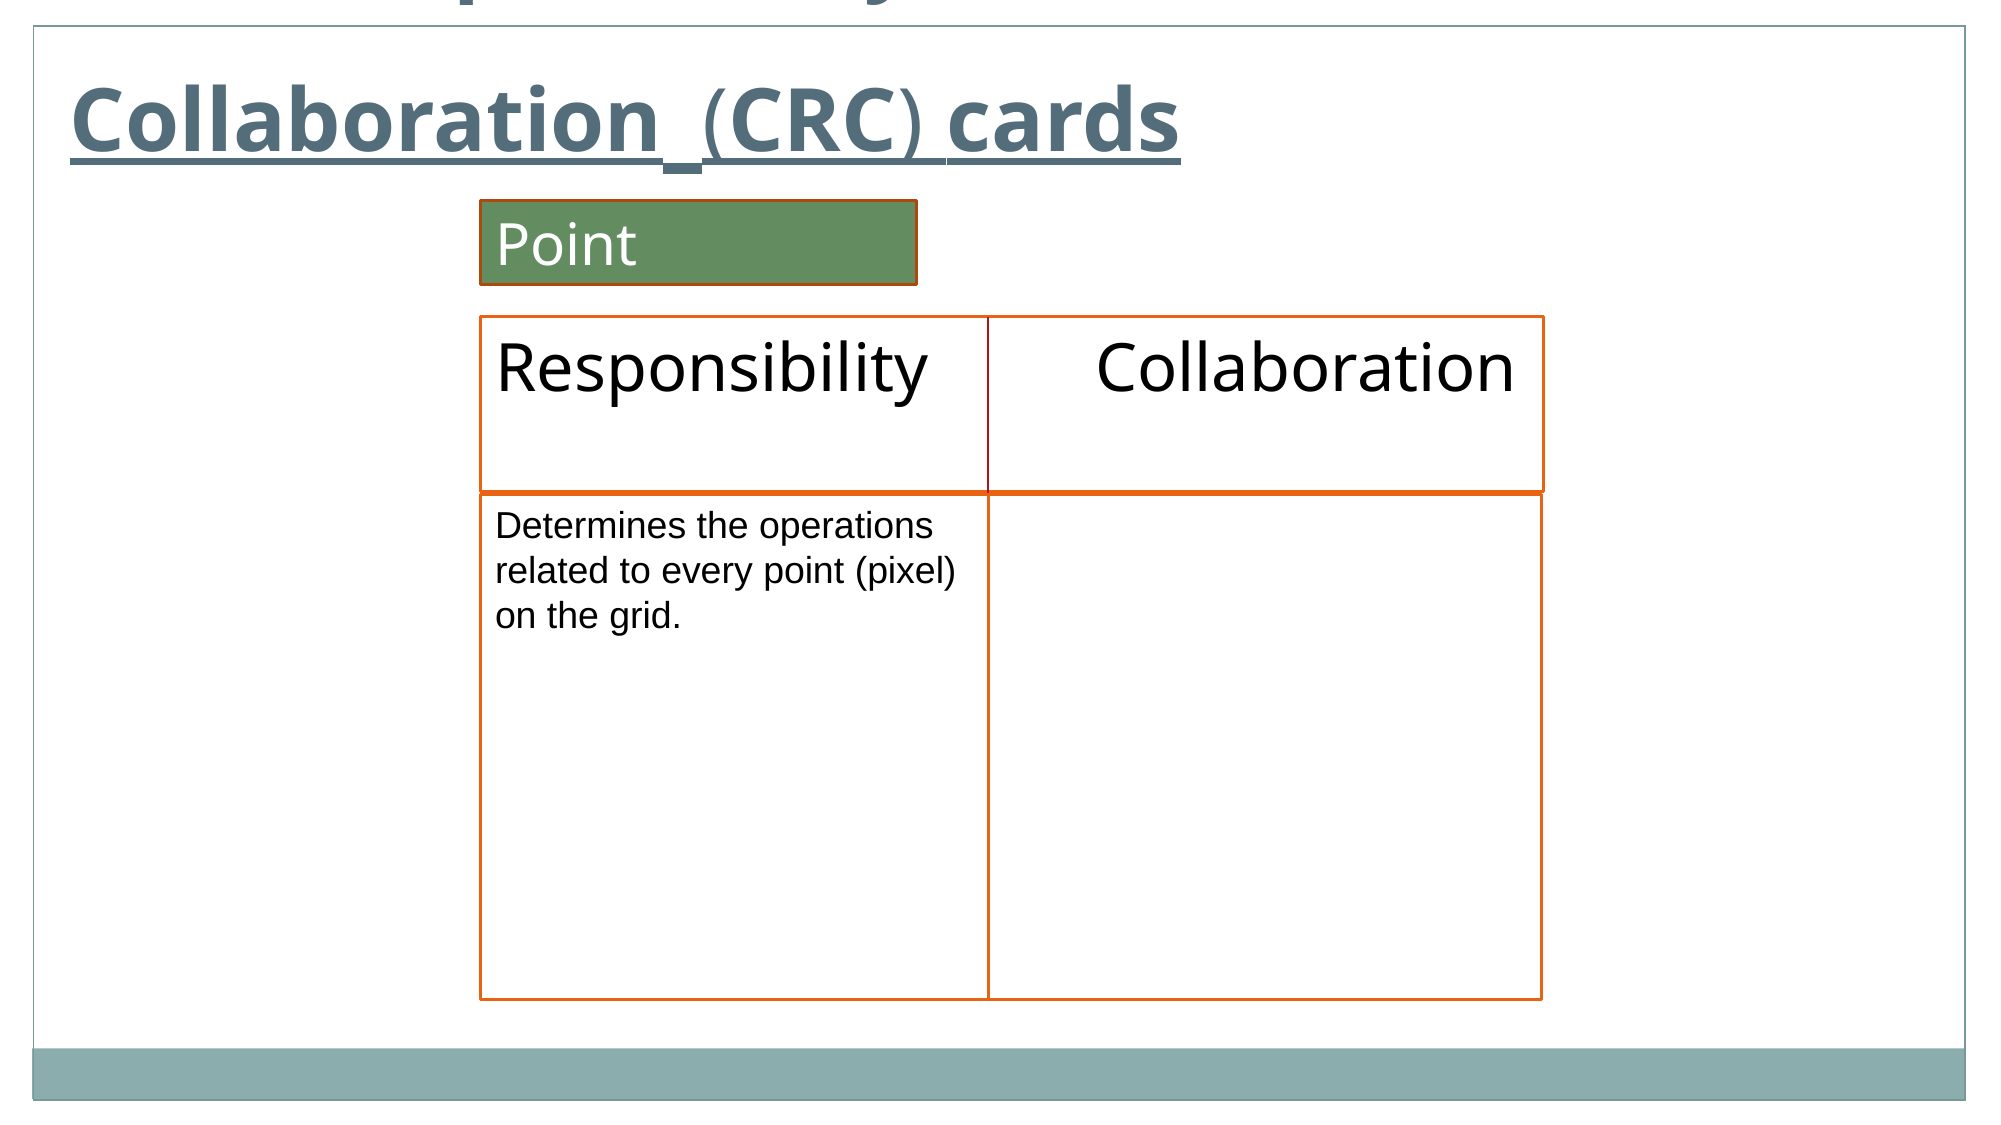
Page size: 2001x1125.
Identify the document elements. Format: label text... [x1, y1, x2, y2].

text_box Determines the operations related to every point (pixel) on the grid. [480, 494, 988, 1000]
text_box Responsibility Collaboration [480, 316, 987, 492]
text_box Class-responsibility-Collaboration (CRC) cards [55, 42, 1977, 190]
text_box [988, 494, 1542, 1000]
text_box Point [480, 200, 917, 285]
text_box Responsibility Collaboration [989, 316, 1544, 492]
